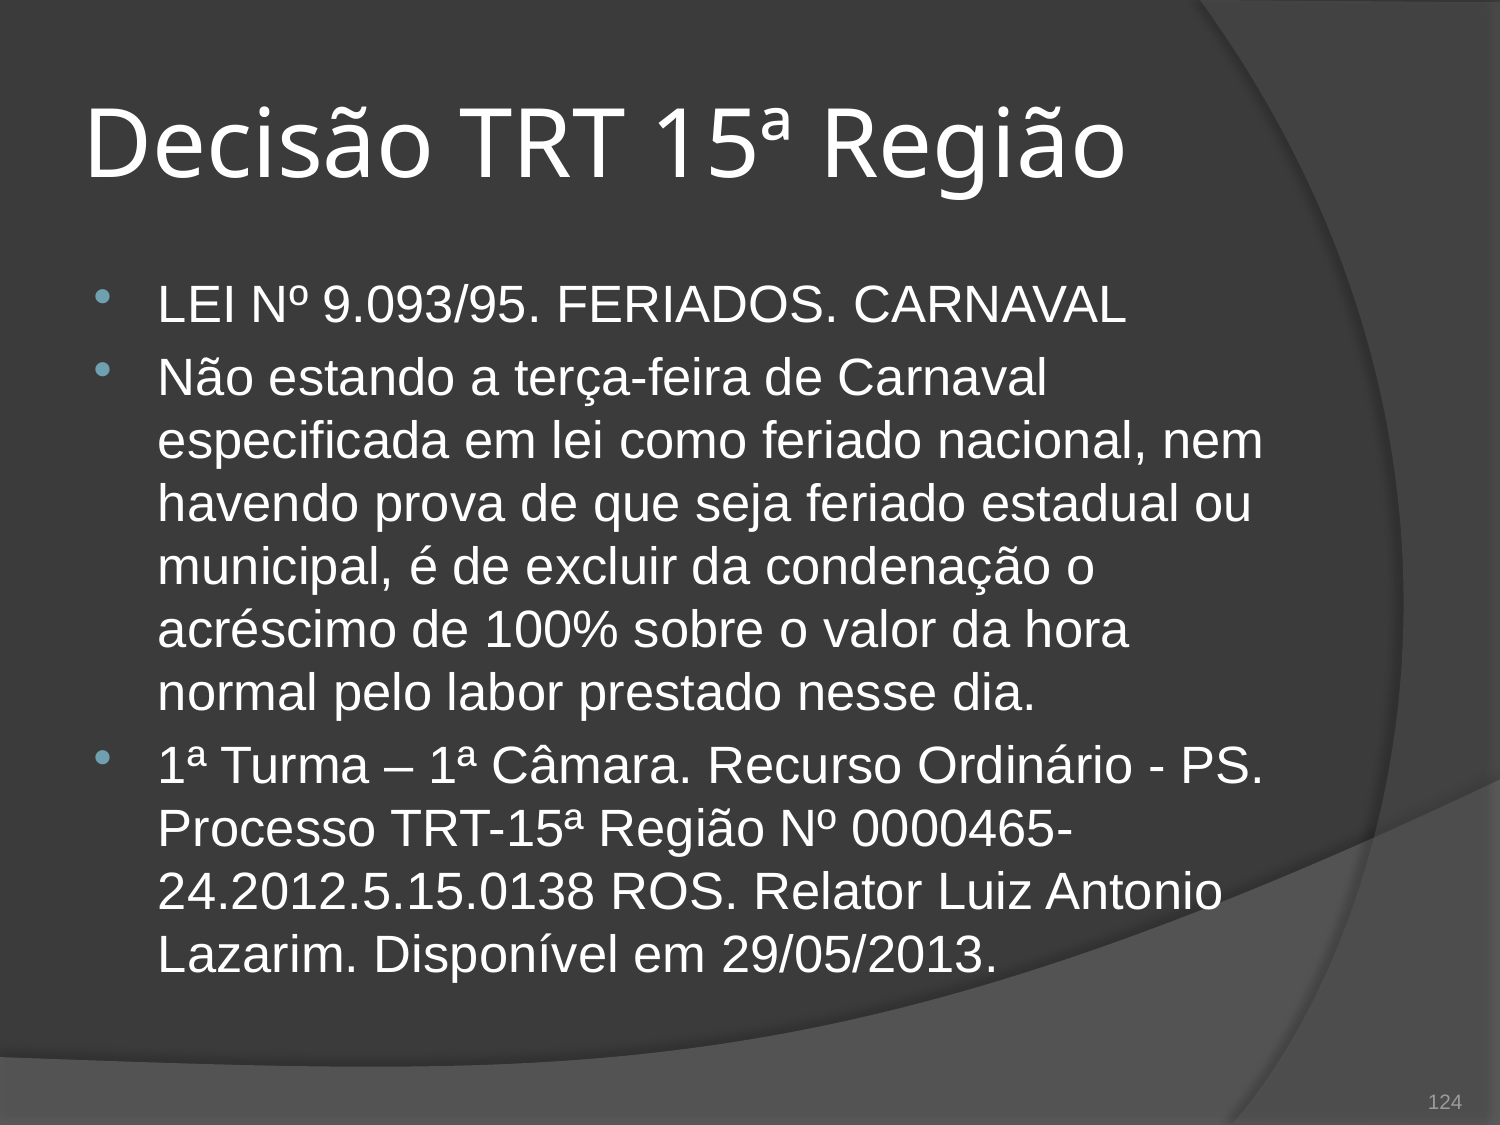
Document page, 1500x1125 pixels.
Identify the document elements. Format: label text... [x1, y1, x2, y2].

slide_number 124 [1337, 1053, 1463, 1114]
list LEI Nº 9.093/95. FERIADOS. CARNAVAL Não estando a terça-feira de Carnaval especificada em lei como feriado nacional, nem havendo prova de que seja feriado estadual ou municipal, é de excluir da condenação o acréscimo de 100% sobre o valor da hora normal pelo labor prestado nesse dia. 1ª Turma – 1ª Câmara. Recurso Ordinário - PS. Processo TRT-15ª Região Nº 0000465-24.2012.5.15.0138 ROS. Relator Luiz Antonio Lazarim. Disponível em 29/05/2013. [75, 262, 1300, 1005]
title Decisão TRT 15ª Região [75, 45, 1300, 233]
